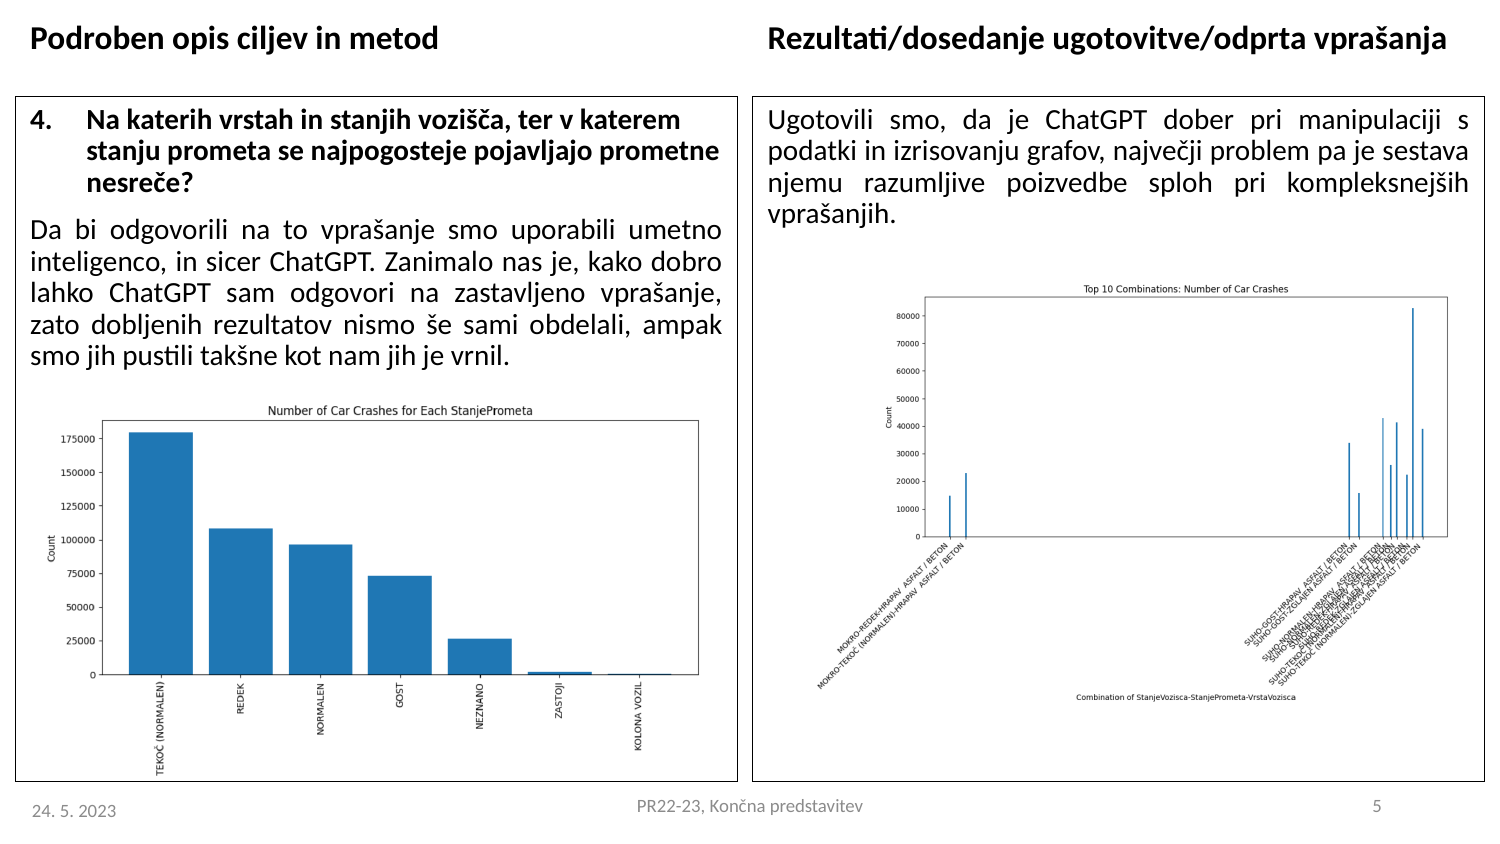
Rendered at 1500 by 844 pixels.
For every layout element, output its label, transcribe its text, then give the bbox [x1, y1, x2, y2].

picture [24, 399, 729, 777]
text_box Rezultati/dosedanje ugotovitve/odprta vprašanja [752, 13, 1485, 75]
footer PR22-23, Končna predstavitev [496, 782, 1004, 827]
picture [771, 280, 1466, 719]
list Na katerih vrstah in stanjih vozišča, ter v katerem stanju prometa se najpogosteje pojavljajo prometne nesreče? Da bi odgovorili na to vprašanje smo uporabili umetno inteligenco, in sicer ChatGPT. Zanimalo nas je, kako dobro lahko ChatGPT sam odgovori na zastavljeno vprašanje, zato dobljenih rezultatov nismo še sami obdelali, ampak smo jih pustili takšne kot nam jih je vrnil. [15, 96, 738, 782]
slide_number 24. 5. 2023 [12, 787, 629, 833]
list Ugotovili smo, da je ChatGPT dober pri manipulaciji s podatki in izrisovanju grafov, največji problem pa je sestava njemu razumljive poizvedbe sploh pri kompleksnejših vprašanjih. [752, 96, 1485, 782]
text_box Podroben opis ciljev in metod [15, 13, 738, 75]
text_box [750, 118, 1478, 617]
slide_number 5 [1059, 782, 1397, 827]
